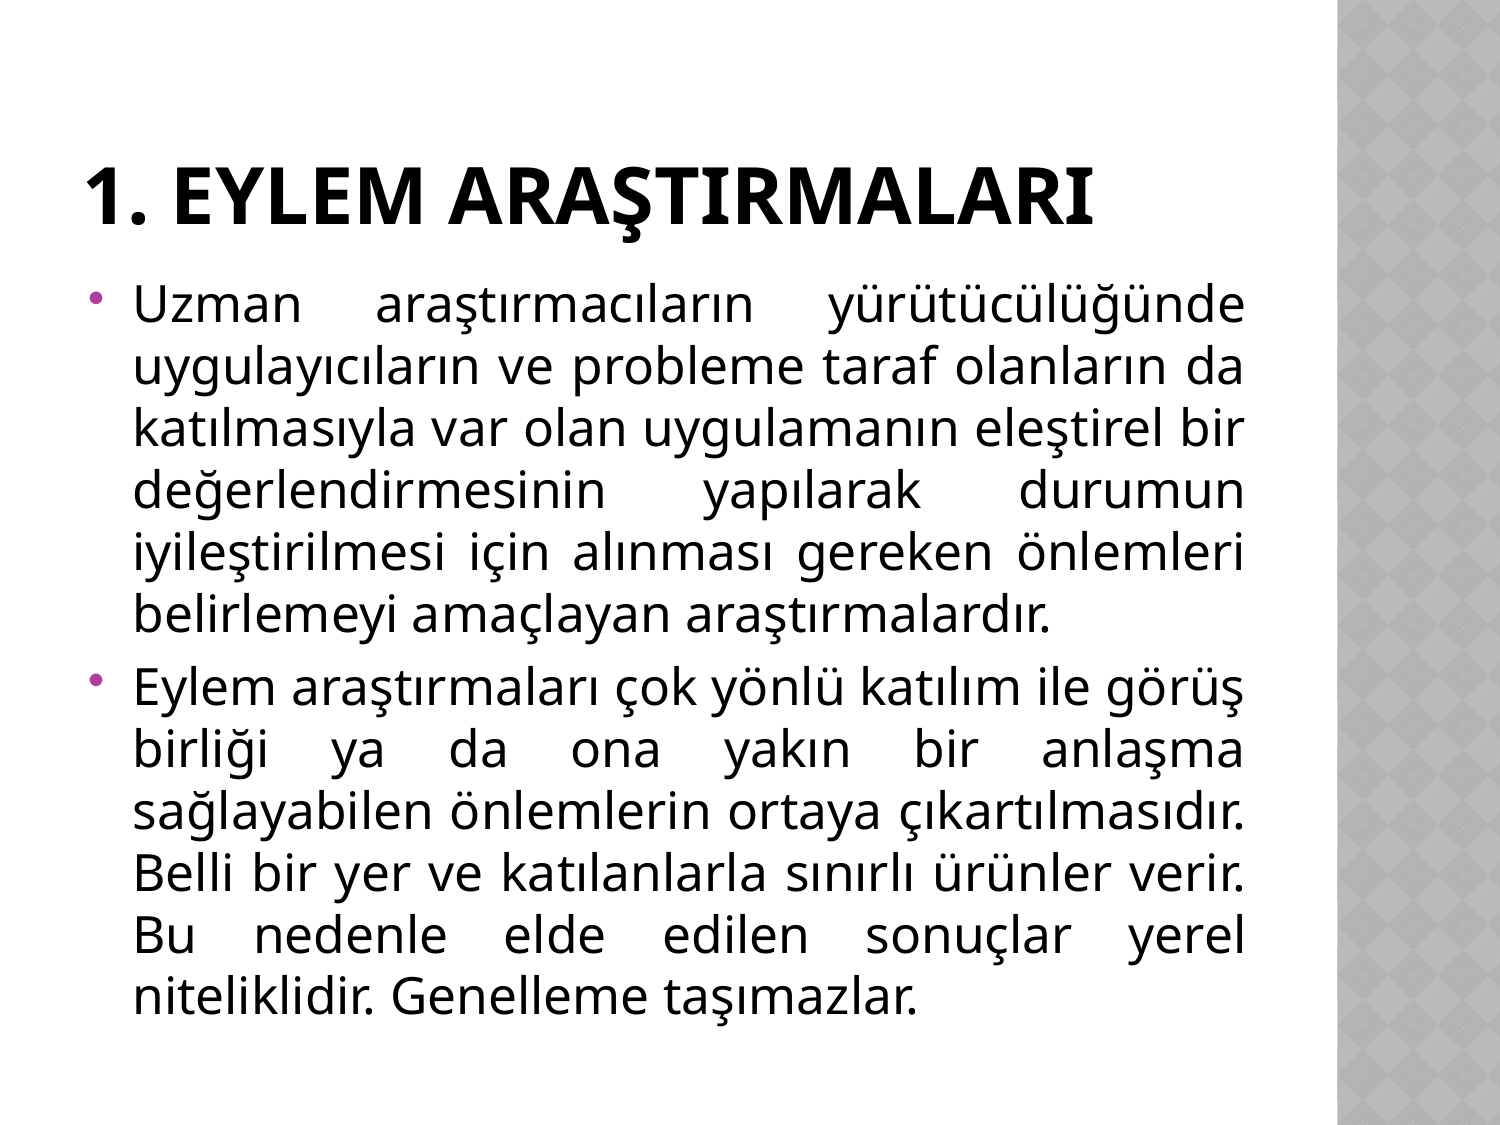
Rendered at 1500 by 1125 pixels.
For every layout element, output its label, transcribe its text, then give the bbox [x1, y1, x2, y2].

title 1. EYLEM ARAŞTIRMALARI [75, 52, 1263, 240]
list Uzman araştırmacıların yürütücülüğünde uygulayıcıların ve probleme taraf olanların da katılmasıyla var olan uygulamanın eleştirel bir değerlendirmesinin yapılarak durumun iyileştirilmesi için alınması gereken önlemleri belirlemeyi amaçlayan araştırmalardır. Eylem araştırmaları çok yönlü katılım ile görüş birliği ya da ona yakın bir anlaşma sağlayabilen önlemlerin ortaya çıkartılmasıdır. Belli bir yer ve katılanlarla sınırlı ürünler verir. Bu nedenle elde edilen sonuçlar yerel niteliklidir. Genelleme taşımazlar. [75, 264, 1263, 1059]
